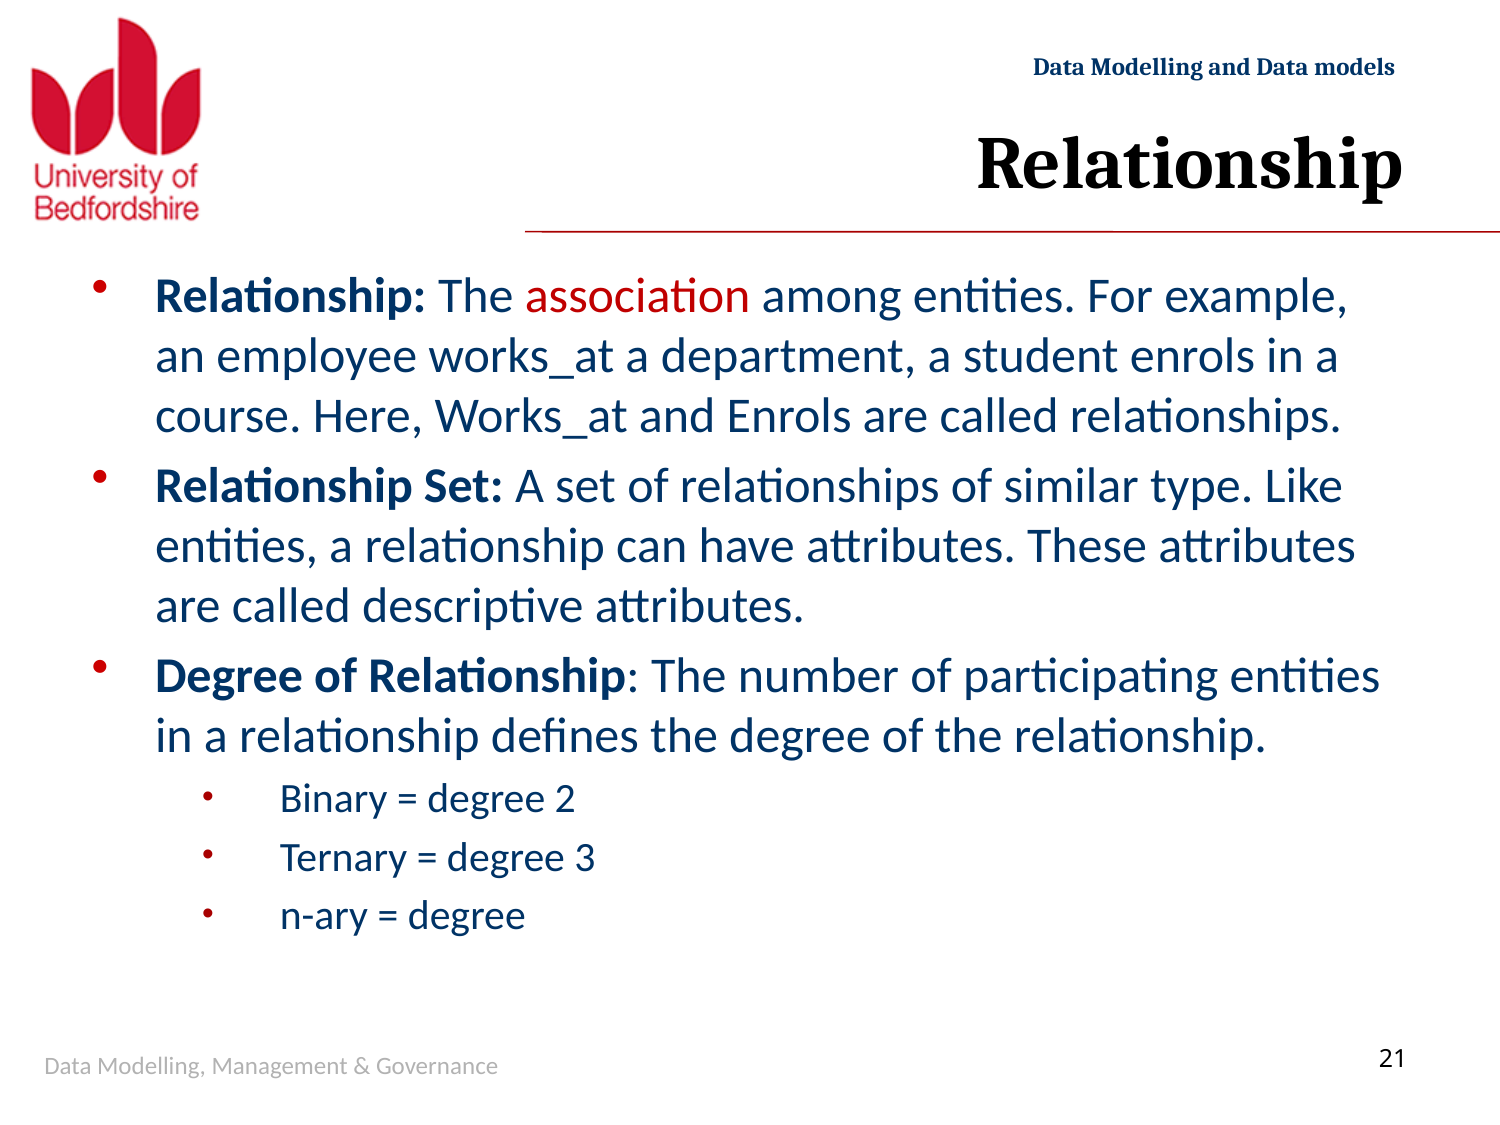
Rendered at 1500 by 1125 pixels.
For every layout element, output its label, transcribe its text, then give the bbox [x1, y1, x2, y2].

picture [0, 0, 237, 236]
title Relationship [268, 101, 1419, 215]
list Relationship: The association among entities. For example, an employee works_at a department, a student enrols in a course. Here, Works_at and Enrols are called relationships. Relationship Set: A set of relationships of similar type. Like entities, a relationship can have attributes. These attributes are called descriptive attributes. Degree of Relationship: The number of participating entities in a relationship defines the degree of the relationship. Binary = degree 2 Ternary = degree 3 n-ary = degree [76, 255, 1413, 1024]
footer Data Modelling, Management & Governance [29, 1035, 691, 1095]
